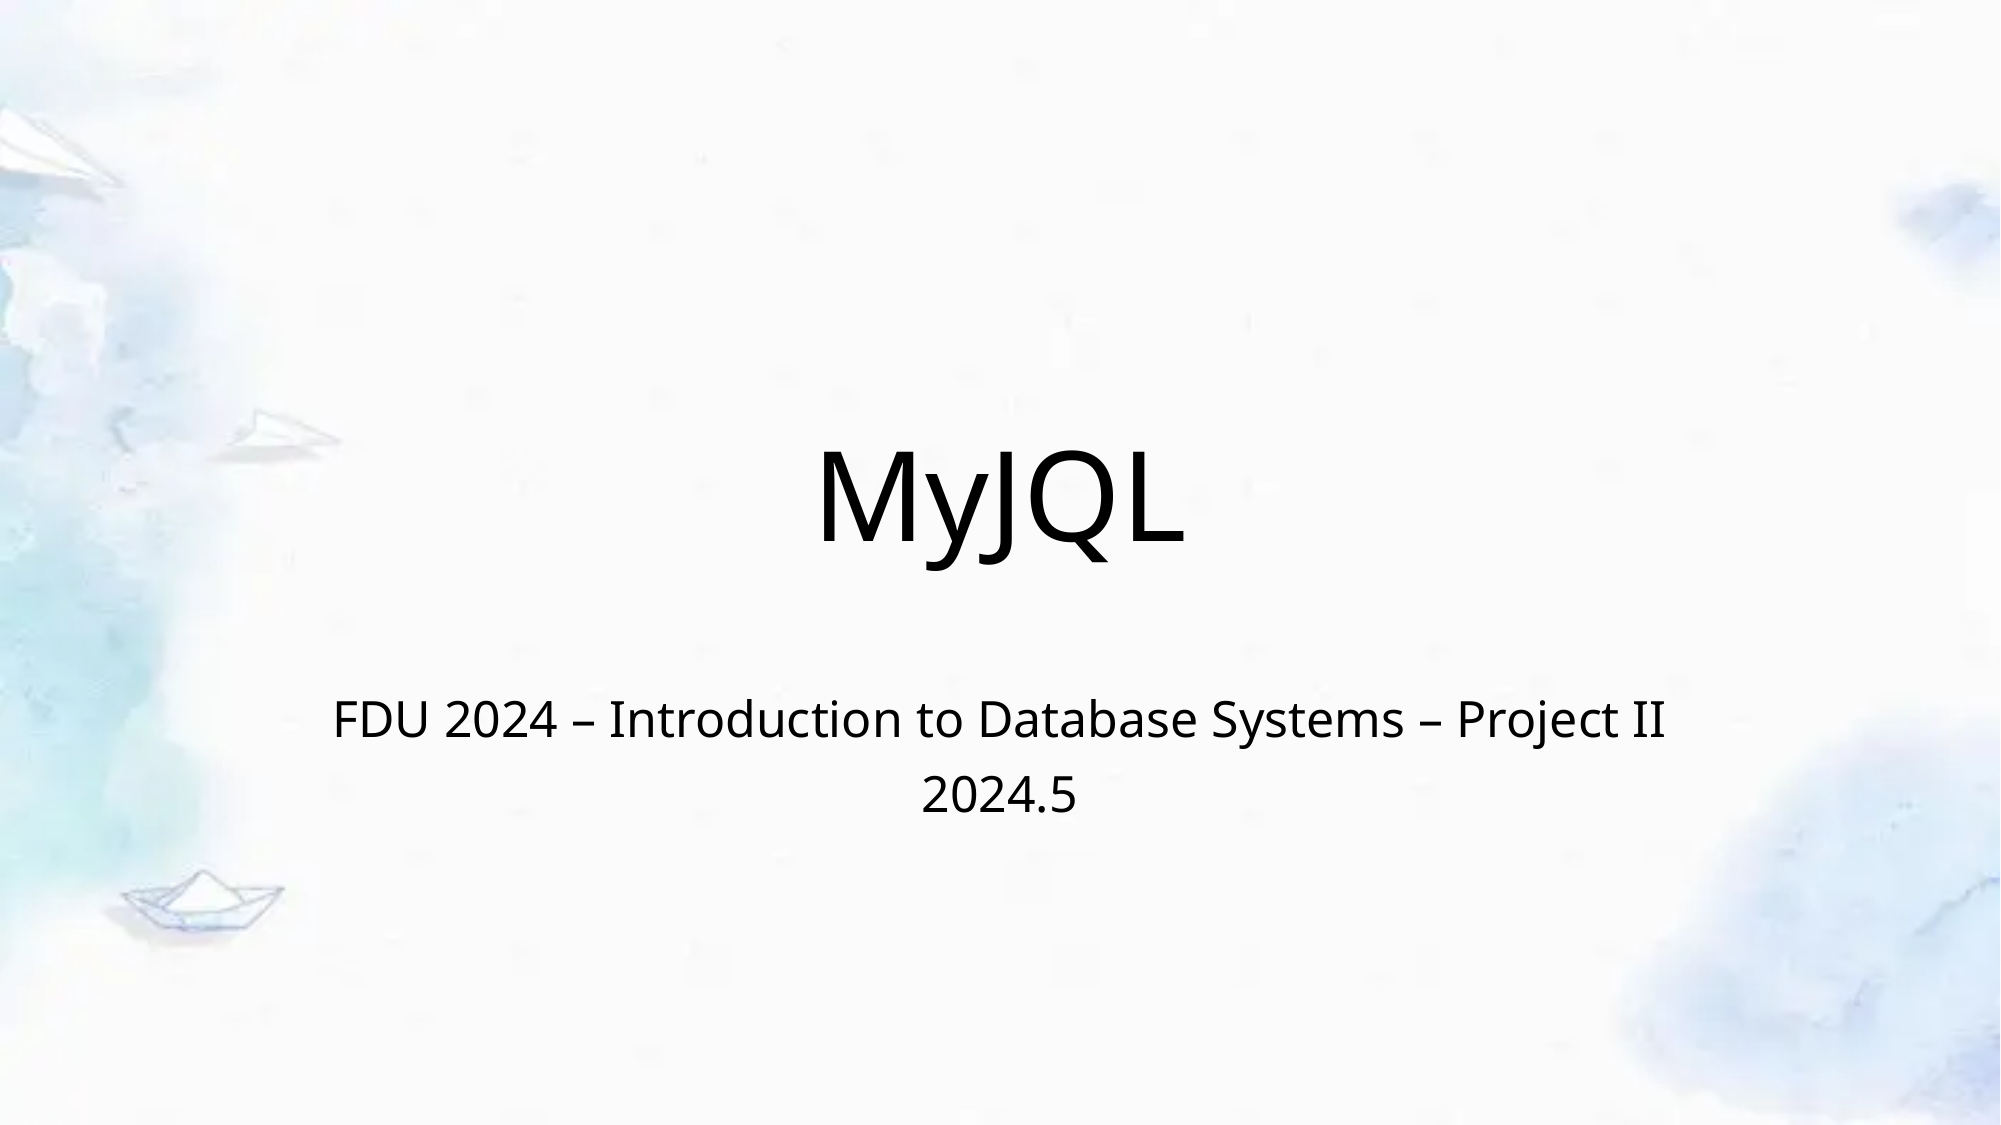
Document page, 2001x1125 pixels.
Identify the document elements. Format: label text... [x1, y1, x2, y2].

subtitle FDU 2024 – Introduction to Database Systems – Project II 2024.5 [249, 686, 1750, 959]
picture [0, 0, 2001, 1125]
title MyJQL [249, 184, 1750, 576]
